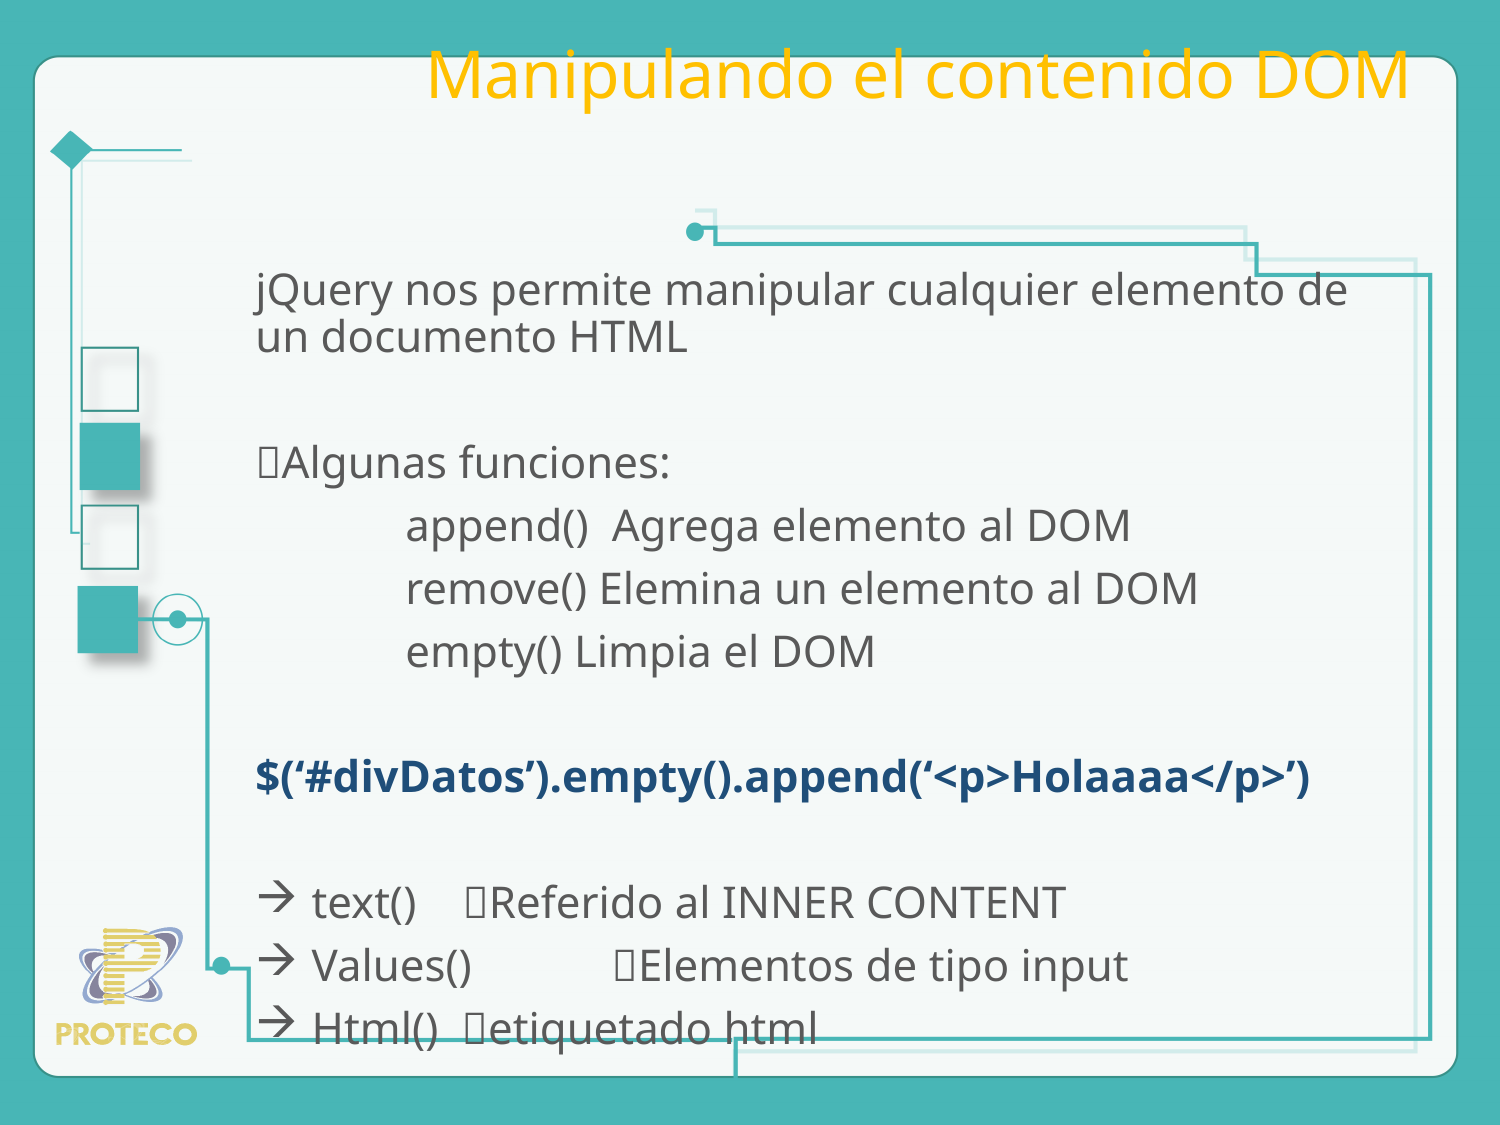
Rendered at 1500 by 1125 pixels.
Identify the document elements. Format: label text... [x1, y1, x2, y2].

title Manipulando el contenido DOM [403, 34, 1428, 187]
list jQuery nos permite manipular cualquier elemento de un documento HTML Algunas funciones: append() Agrega elemento al DOM remove() Elemina un elemento al DOM empty() Limpia el DOM $(‘#divDatos’).empty().append(‘<p>Holaaaa</p>’) text() Referido al INNER CONTENT Values() Elementos de tipo input Html() etiquetado html [240, 260, 1394, 990]
picture [0, 0, 1500, 1125]
